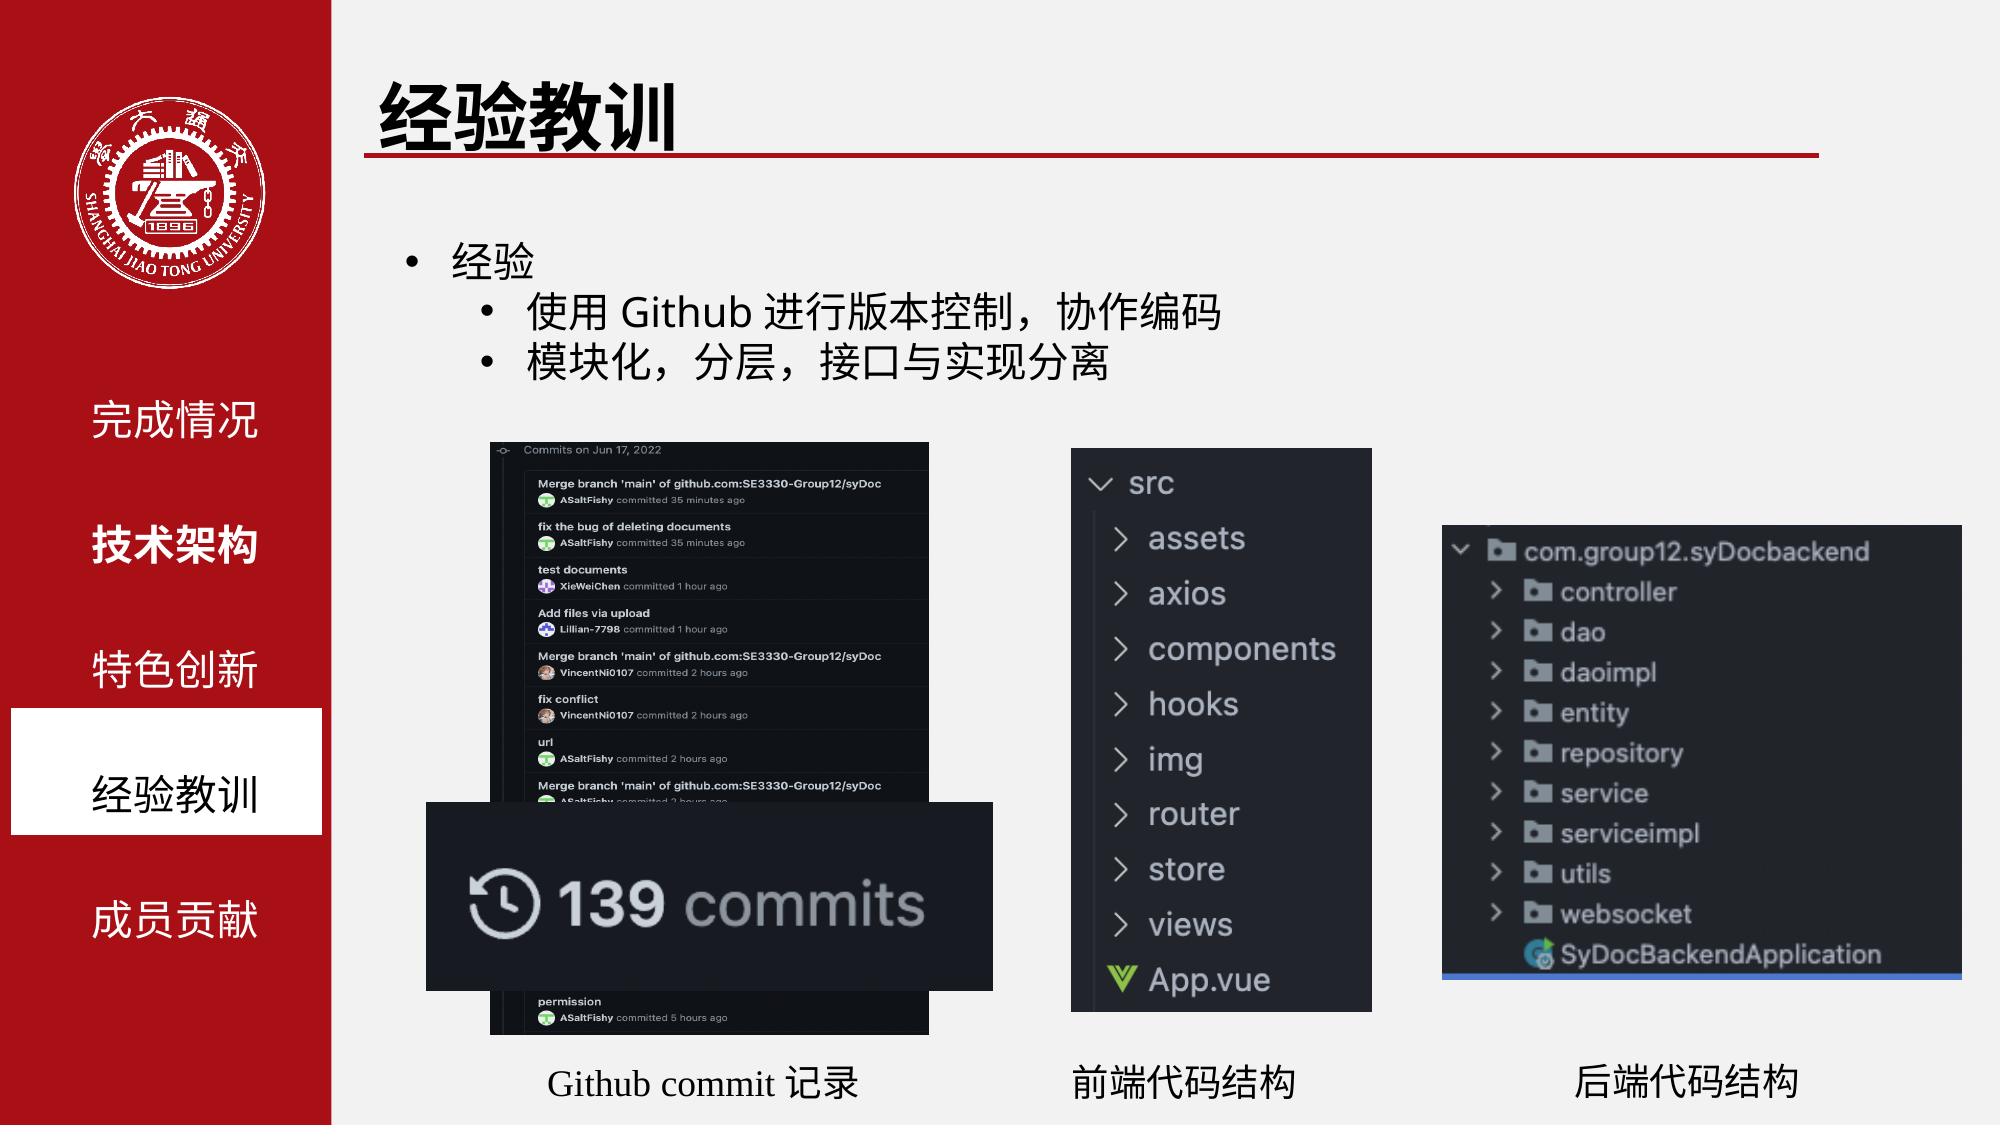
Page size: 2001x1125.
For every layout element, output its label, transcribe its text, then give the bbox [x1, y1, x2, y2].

text_box 后端代码结构 [1559, 1050, 1914, 1111]
text_box 经验教训 [363, 0, 824, 168]
text_box 前端代码结构 [1057, 1051, 1411, 1112]
text_box 经验 使用Github进行版本控制，协作编码 模块化，分层，接口与实现分离 [389, 228, 1611, 393]
picture [1071, 448, 1372, 1012]
picture [36, 92, 295, 294]
text_box 完成情况 技术架构 特色创新 经验教训 成员贡献 [58, 311, 292, 952]
picture [426, 442, 993, 1035]
picture [1442, 525, 1962, 980]
text_box Github commit记录 [532, 1051, 886, 1112]
